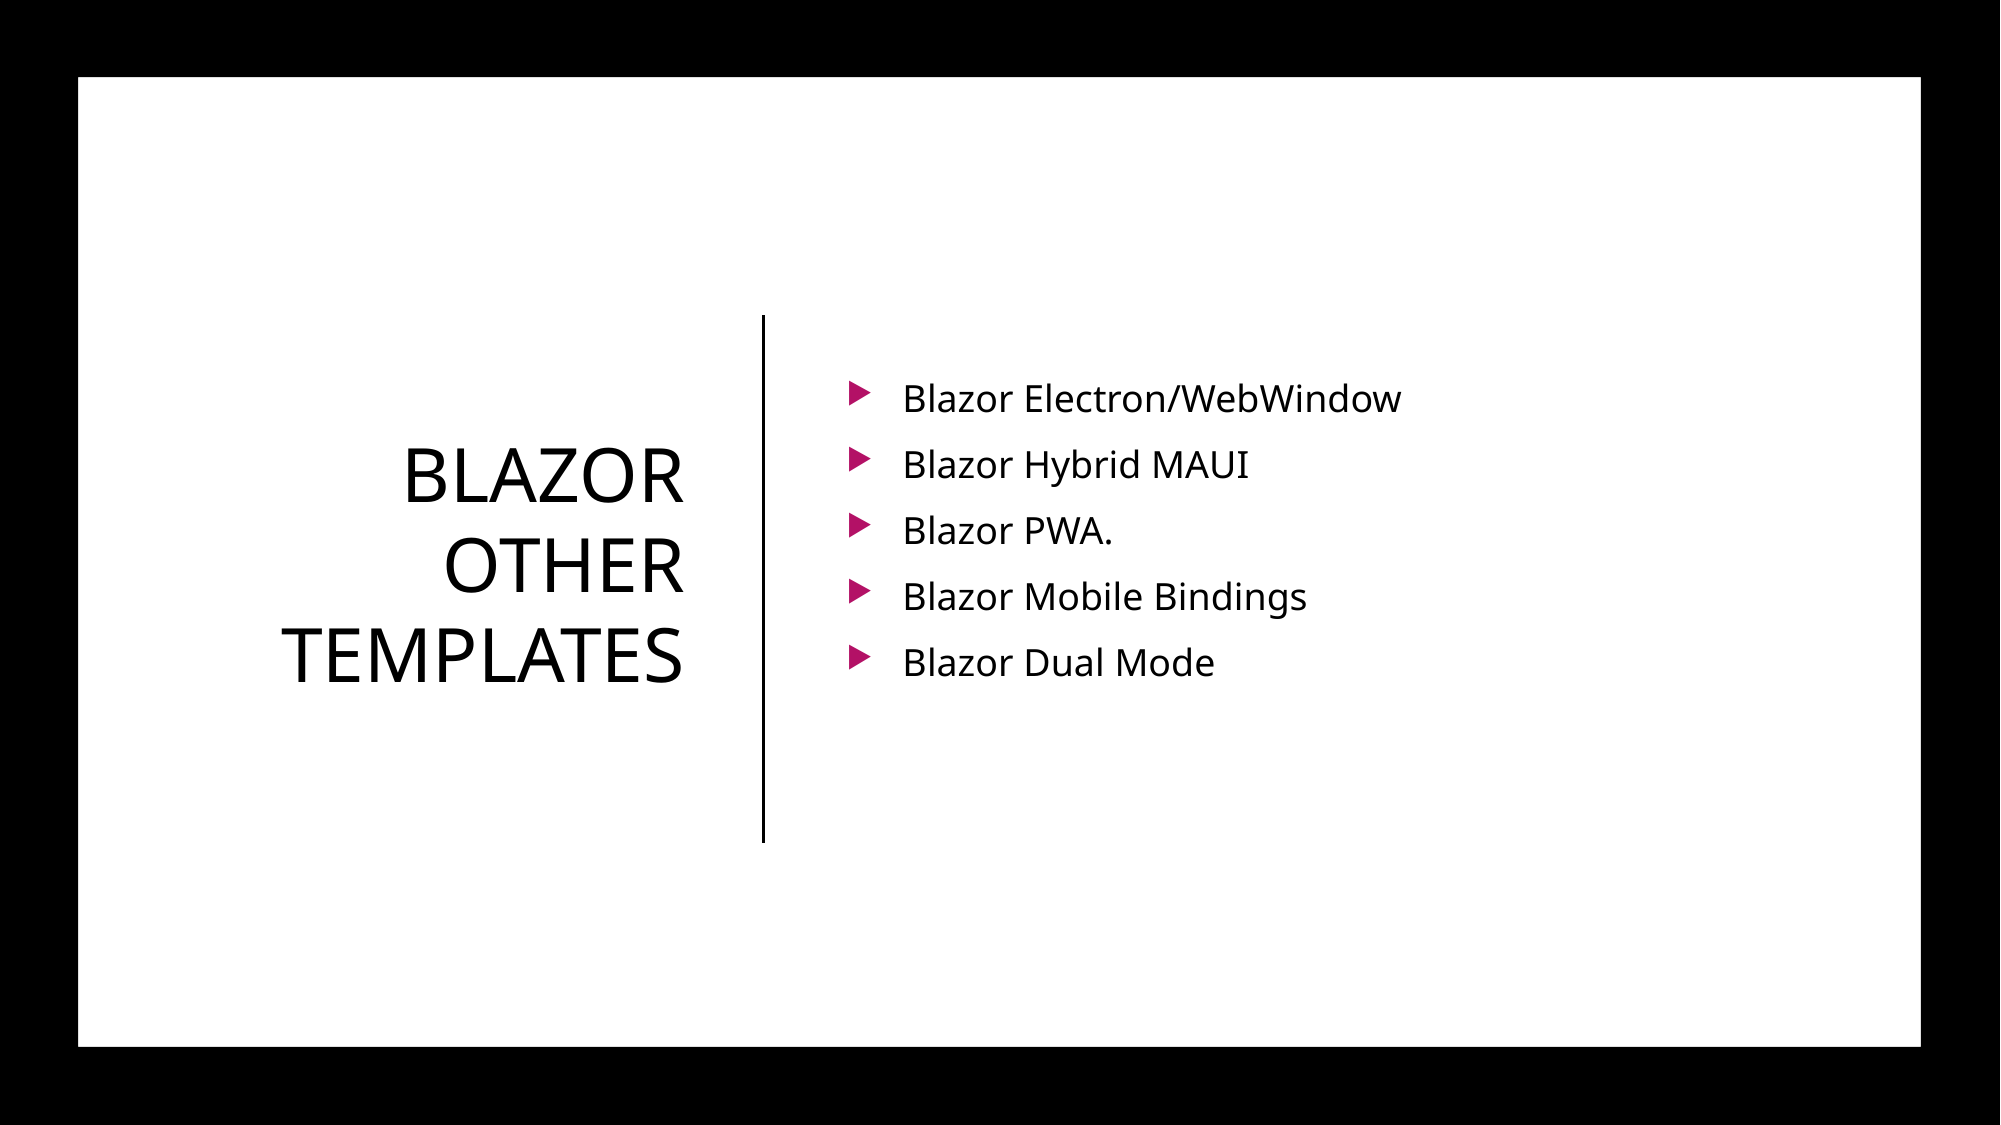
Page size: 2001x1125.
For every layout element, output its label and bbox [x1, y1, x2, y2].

text_box [0, 0, 2000, 1125]
